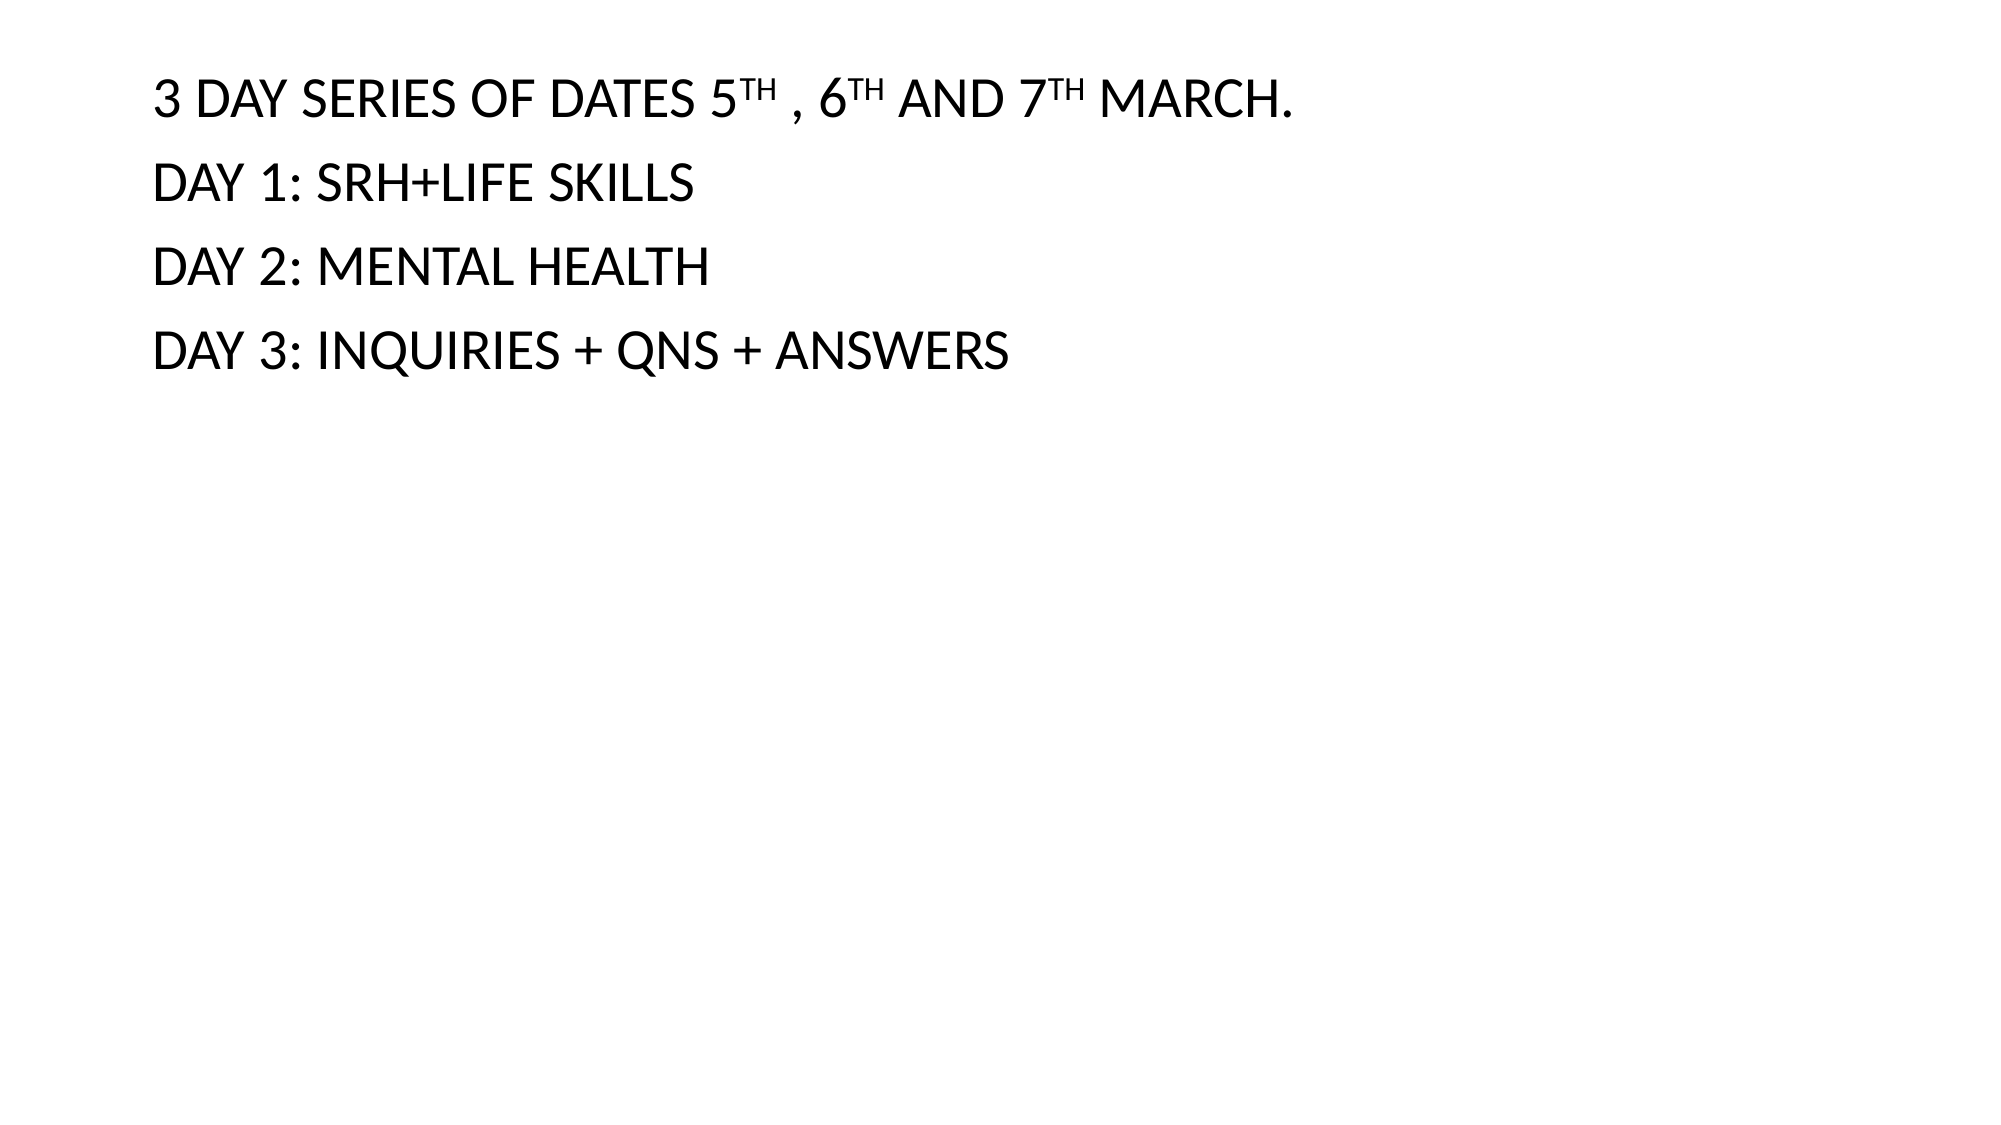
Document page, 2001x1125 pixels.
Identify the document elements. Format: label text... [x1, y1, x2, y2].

list 3 DAY SERIES OF DATES 5TH , 6TH AND 7TH MARCH. DAY 1: SRH+LIFE SKILLS DAY 2: MENTAL HEALTH DAY 3: INQUIRIES + QNS + ANSWERS [137, 59, 1863, 774]
